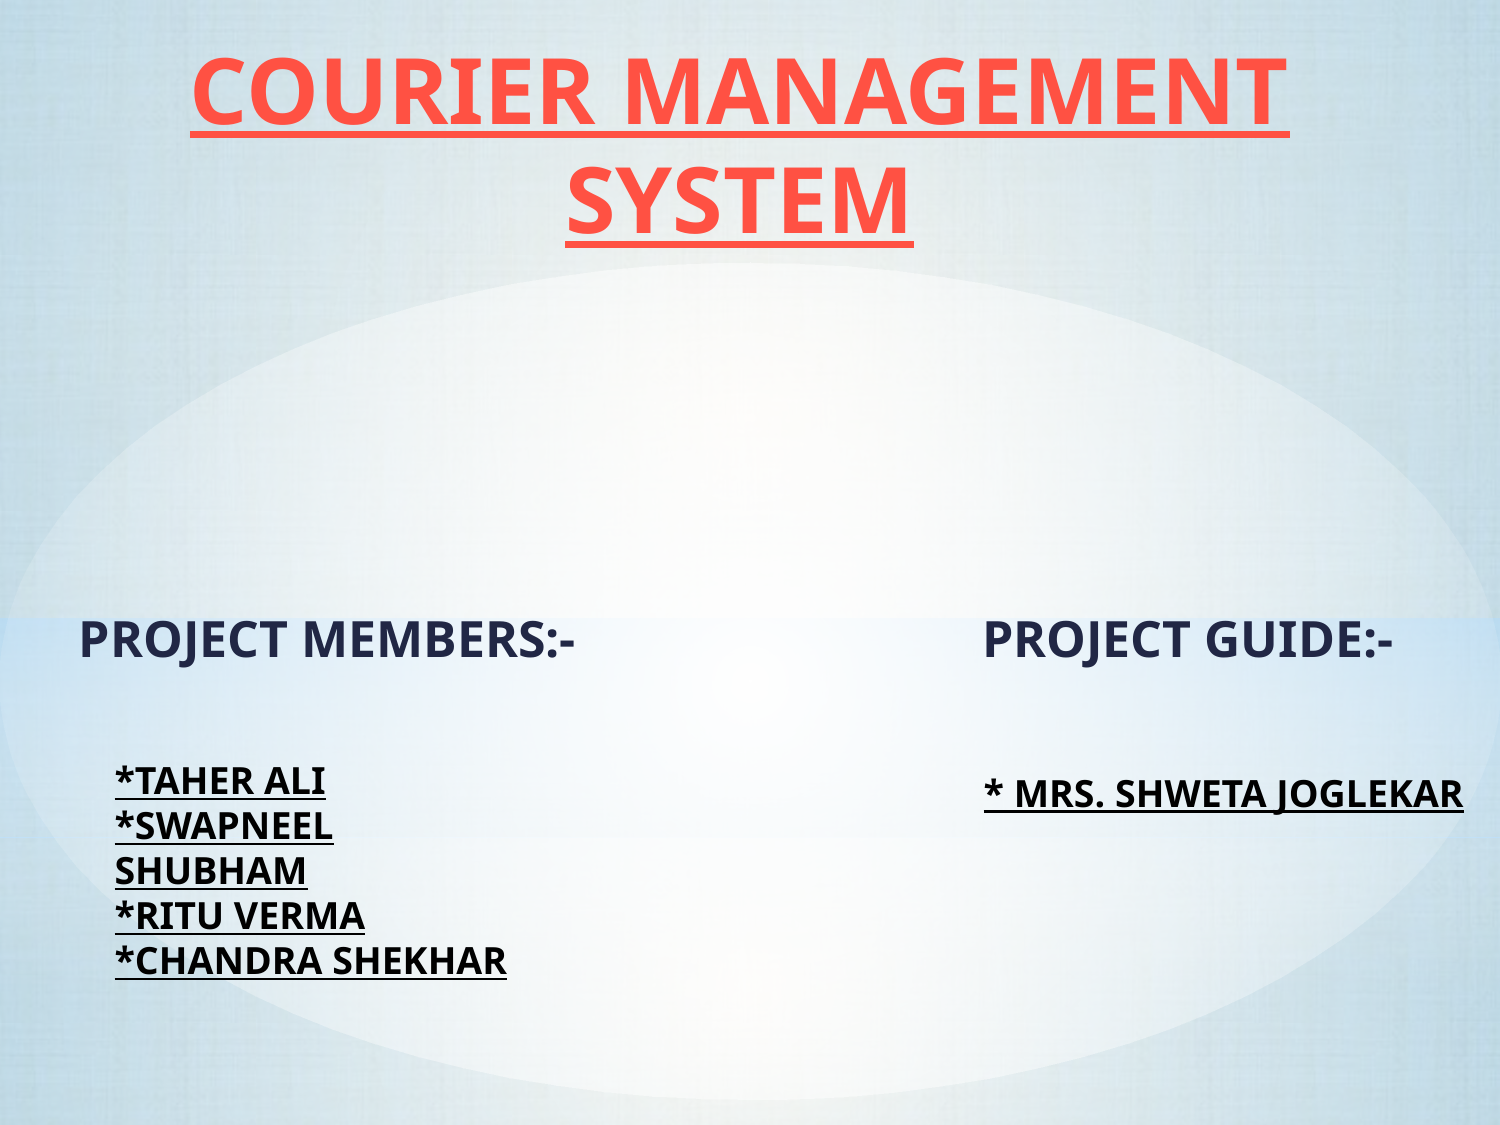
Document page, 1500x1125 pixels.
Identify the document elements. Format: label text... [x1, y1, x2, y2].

text_box PROJECT GUIDE:- [967, 599, 1409, 675]
text_box * MRS. SHWETA JOGLEKAR [969, 762, 1500, 823]
text_box *TAHER ALI *SWAPNEEL SHUBHAM *RITU VERMA *CHANDRA SHEKHAR [99, 749, 538, 990]
text_box COURIER MANAGEMENT SYSTEM [37, 24, 1443, 260]
text_box PROJECT MEMBERS:- [24, 599, 631, 675]
